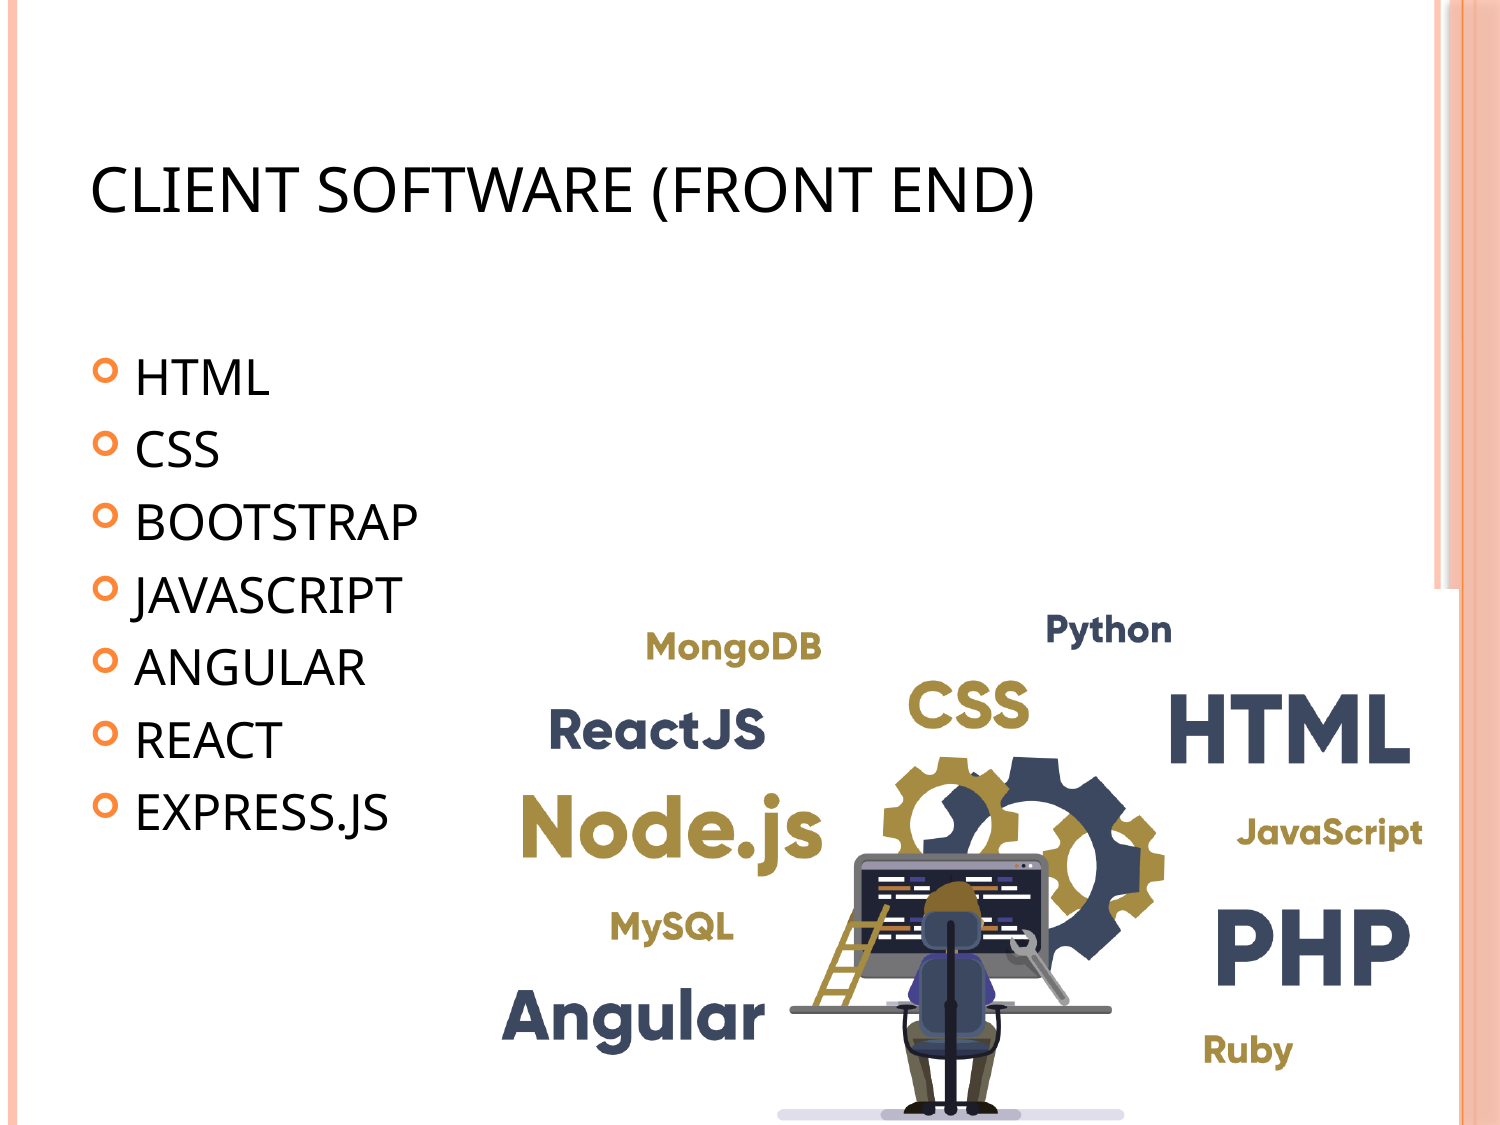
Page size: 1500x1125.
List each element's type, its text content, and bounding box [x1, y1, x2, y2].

picture [442, 589, 1460, 1125]
list HTML CSS BOOTSTRAP JAVASCRIPT ANGULAR REACT EXPRESS.JS [75, 338, 1300, 1062]
title Client software (front end) [75, 45, 1300, 233]
